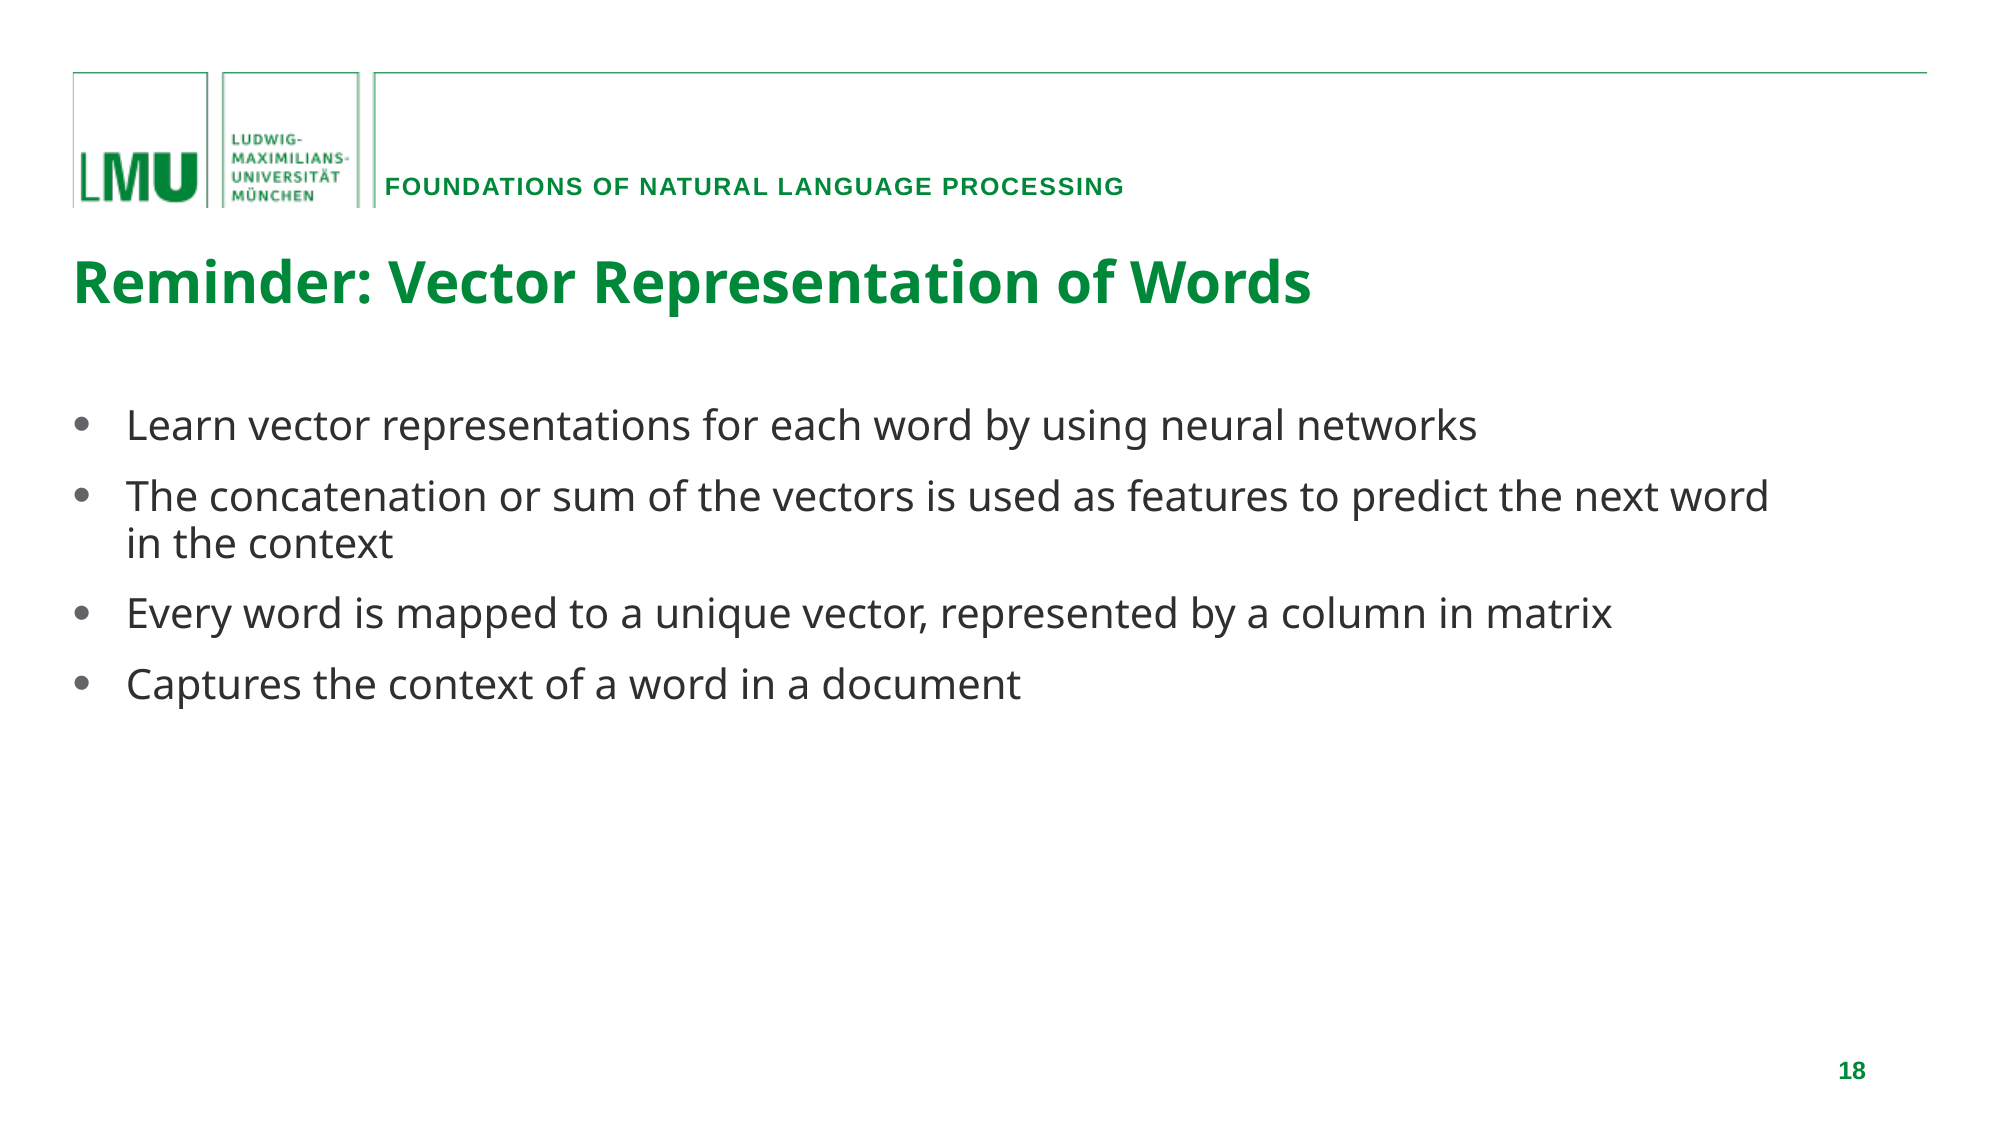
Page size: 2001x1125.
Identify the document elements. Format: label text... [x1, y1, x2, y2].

list Reminder: Vector Representation of Words [72, 259, 1928, 396]
slide_number 18 [1838, 1054, 1957, 1099]
list Foundations of natural language processing [376, 72, 1644, 208]
